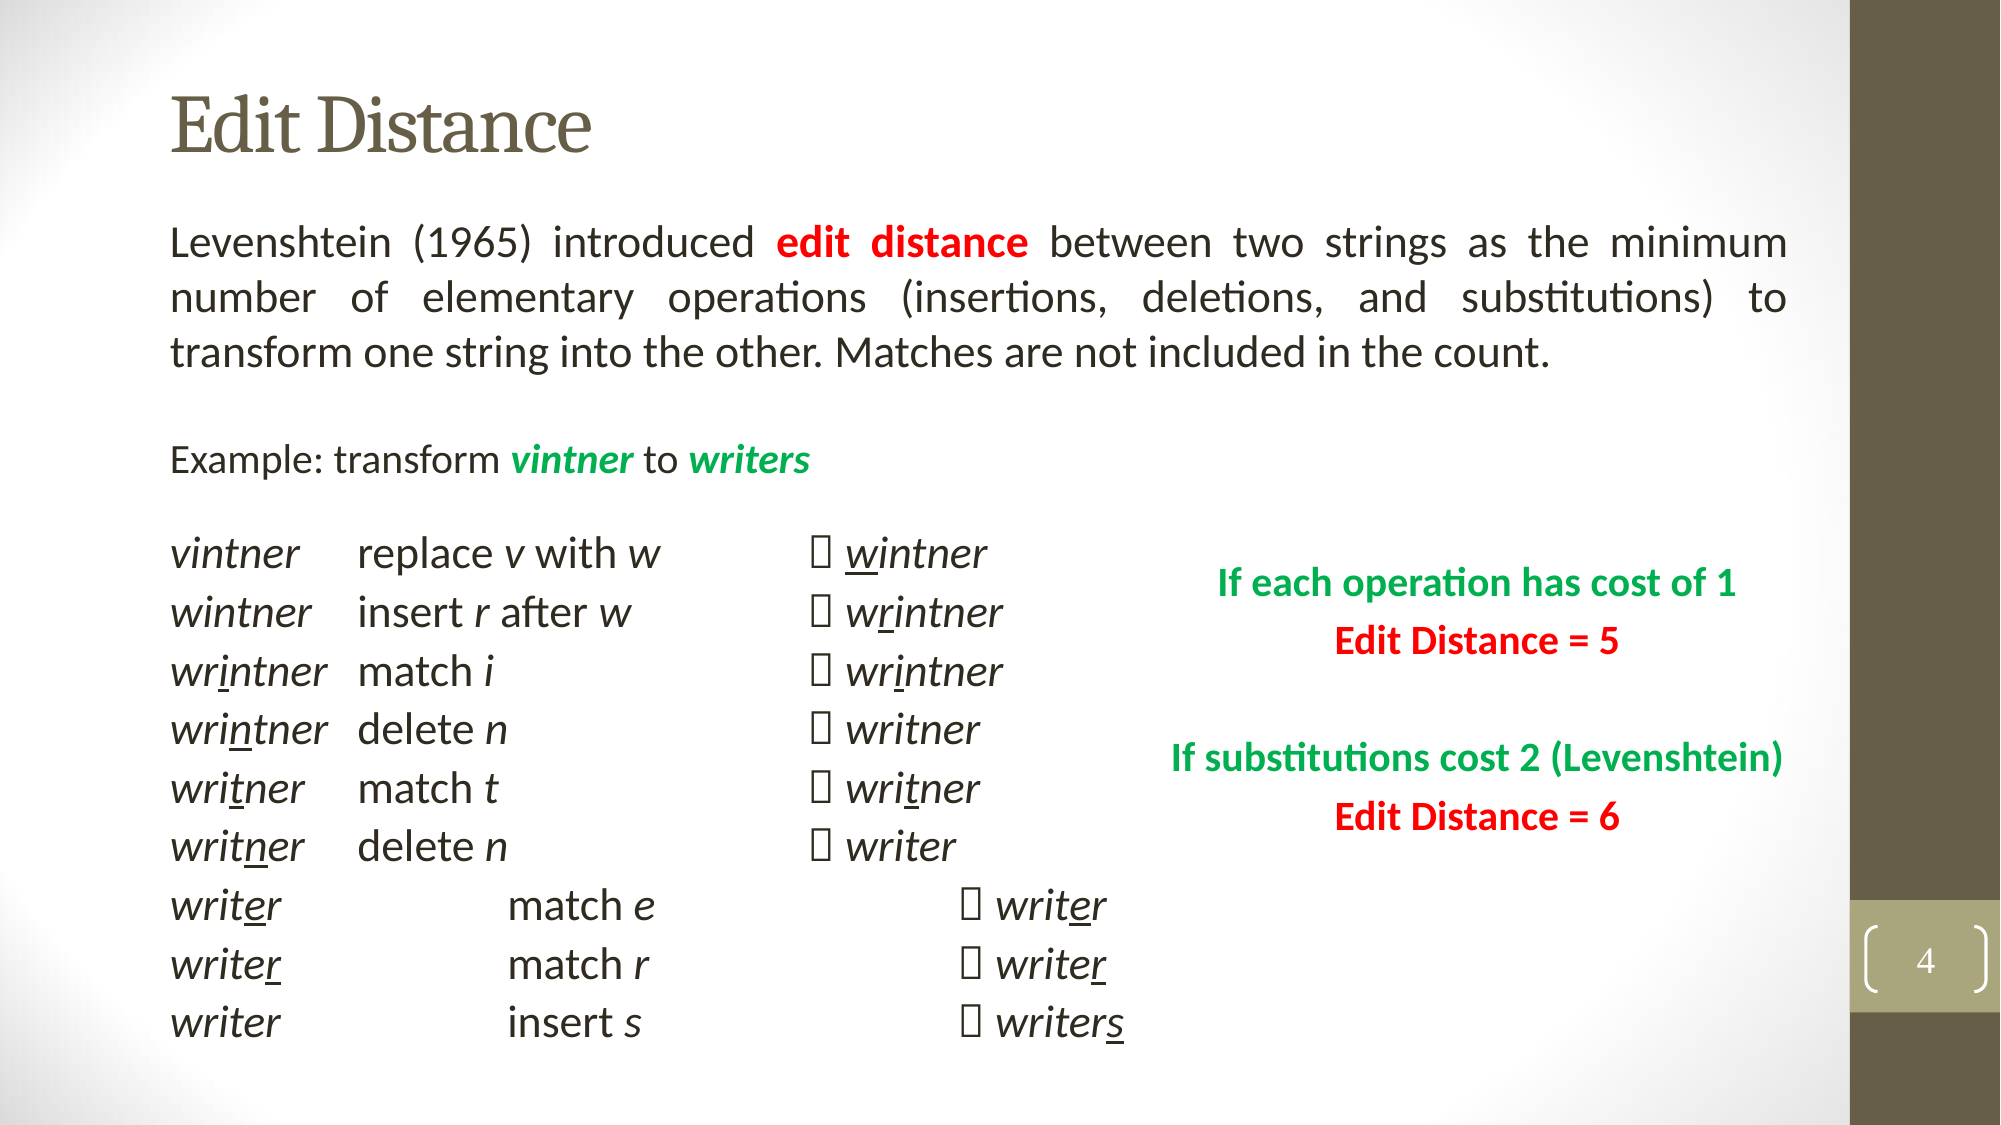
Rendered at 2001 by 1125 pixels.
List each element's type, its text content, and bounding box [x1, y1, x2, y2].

text_box If each operation has cost of 1 Edit Distance = 5 If substitutions cost 2 (Levenshtein) Edit Distance = 6 [1099, 547, 1838, 857]
slide_number 4 [1864, 924, 1988, 994]
title Edit Distance [154, 24, 1901, 213]
picture [0, 0, 1849, 1125]
list Levenshtein (1965) introduced edit distance between two strings as the minimum number of elementary operations (insertions, deletions, and substitutions) to transform one string into the other. Matches are not included in the count. Example: transform vintner to writers vintner replace v with w  wintner wintner insert r after w  wrintner wrintner match i  wrintner wrintner delete n  writner writner match t  writner writner delete n  writer writer match e  writer writer match r  writer writer insert s  writers [136, 203, 1804, 1100]
